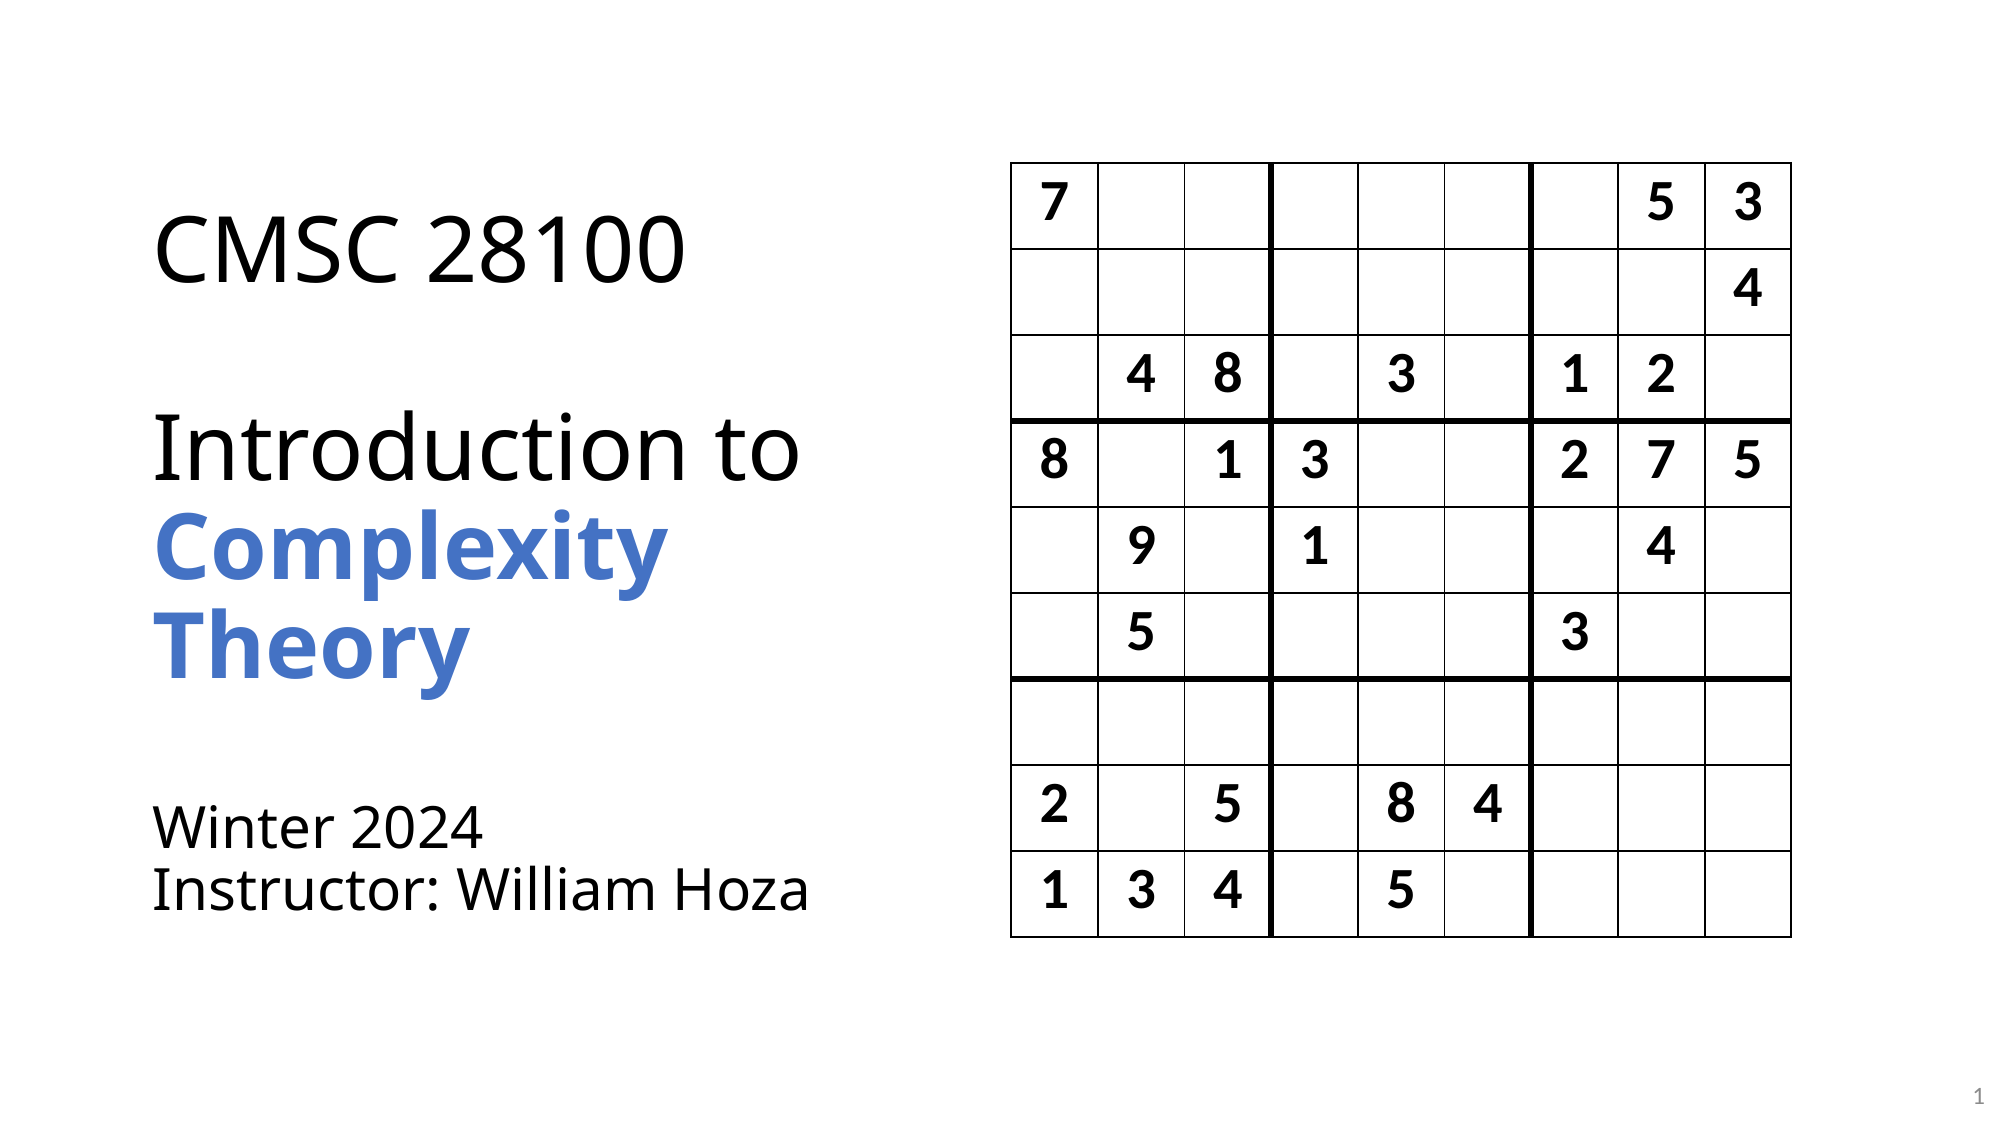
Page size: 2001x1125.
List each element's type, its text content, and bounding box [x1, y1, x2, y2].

table_cell [1619, 682, 1704, 764]
table_cell 4 [1619, 508, 1704, 592]
table_cell [1619, 766, 1704, 850]
table_cell [1445, 682, 1528, 764]
table_cell 1 [1534, 336, 1617, 418]
table_cell 2 [1012, 766, 1097, 850]
table_cell [1619, 594, 1704, 676]
table_cell [1012, 682, 1097, 764]
table_cell 1 [1185, 424, 1268, 506]
table_cell [1274, 682, 1357, 764]
table_cell [1445, 508, 1528, 592]
table_cell 9 [1099, 508, 1184, 592]
table_cell 3 [1359, 336, 1444, 418]
table_cell [1445, 250, 1528, 334]
table_cell [1445, 424, 1528, 506]
table_cell [1012, 250, 1097, 334]
table_header [1274, 164, 1357, 248]
table_cell [1359, 594, 1444, 676]
table_cell [1706, 682, 1790, 764]
table_cell 1 [1274, 508, 1357, 592]
table_cell 4 [1185, 852, 1268, 936]
table_cell [1274, 594, 1357, 676]
table_cell [1619, 852, 1704, 936]
table_header [1445, 164, 1528, 248]
table_header 5 [1619, 164, 1704, 248]
table_cell [1274, 766, 1357, 850]
table_header 3 [1706, 164, 1790, 248]
table_cell [1099, 682, 1184, 764]
table_cell [1445, 336, 1528, 418]
table_cell [1274, 336, 1357, 418]
table_cell [1274, 250, 1357, 334]
table_cell [1012, 594, 1097, 676]
table_cell [1012, 508, 1097, 592]
table_cell 4 [1445, 766, 1528, 850]
table_cell [1706, 508, 1790, 592]
table_cell 5 [1185, 766, 1268, 850]
table_cell [1099, 766, 1184, 850]
table_cell [1099, 424, 1184, 506]
title CMSC 28100 Introduction to Complexity Theory Winter 2024 Instructor: William Hoza [137, 62, 962, 1065]
table_cell [1534, 852, 1617, 936]
table_cell 3 [1099, 852, 1184, 936]
table_header [1099, 164, 1184, 248]
table_cell [1359, 508, 1444, 592]
table_cell [1706, 594, 1790, 676]
table_cell [1359, 682, 1444, 764]
table_cell [1359, 424, 1444, 506]
table_cell 5 [1706, 424, 1790, 506]
table_cell [1099, 250, 1184, 334]
table_cell [1534, 766, 1617, 850]
table_cell [1706, 336, 1790, 418]
table_cell 2 [1534, 424, 1617, 506]
table_cell [1274, 852, 1357, 936]
table_cell 7 [1619, 424, 1704, 506]
table_cell [1359, 250, 1444, 334]
table_cell [1534, 508, 1617, 592]
table_cell [1185, 250, 1268, 334]
table_header 7 [1012, 164, 1097, 248]
table_cell [1445, 852, 1528, 936]
table_cell [1185, 508, 1268, 592]
table_cell 5 [1359, 852, 1444, 936]
table_cell 1 [1012, 852, 1097, 936]
table_cell 8 [1359, 766, 1444, 850]
table_cell [1012, 336, 1097, 418]
table_cell 3 [1534, 594, 1617, 676]
table_cell 5 [1099, 594, 1184, 676]
table_cell 3 [1274, 424, 1357, 506]
table_header [1534, 164, 1617, 248]
table_cell [1706, 766, 1790, 850]
table_cell [1619, 250, 1704, 334]
slide_number 1 [1550, 1064, 2000, 1125]
table_cell 8 [1185, 336, 1268, 418]
table_cell 2 [1619, 336, 1704, 418]
table_header [1359, 164, 1444, 248]
table_cell 4 [1706, 250, 1790, 334]
table_cell [1185, 594, 1268, 676]
table_cell [1706, 852, 1790, 936]
table_cell [1534, 682, 1617, 764]
table_cell [1445, 594, 1528, 676]
table_cell 4 [1099, 336, 1184, 418]
table_cell [1185, 682, 1268, 764]
table_cell [1534, 250, 1617, 334]
table_cell 8 [1012, 424, 1097, 506]
table_header [1185, 164, 1268, 248]
